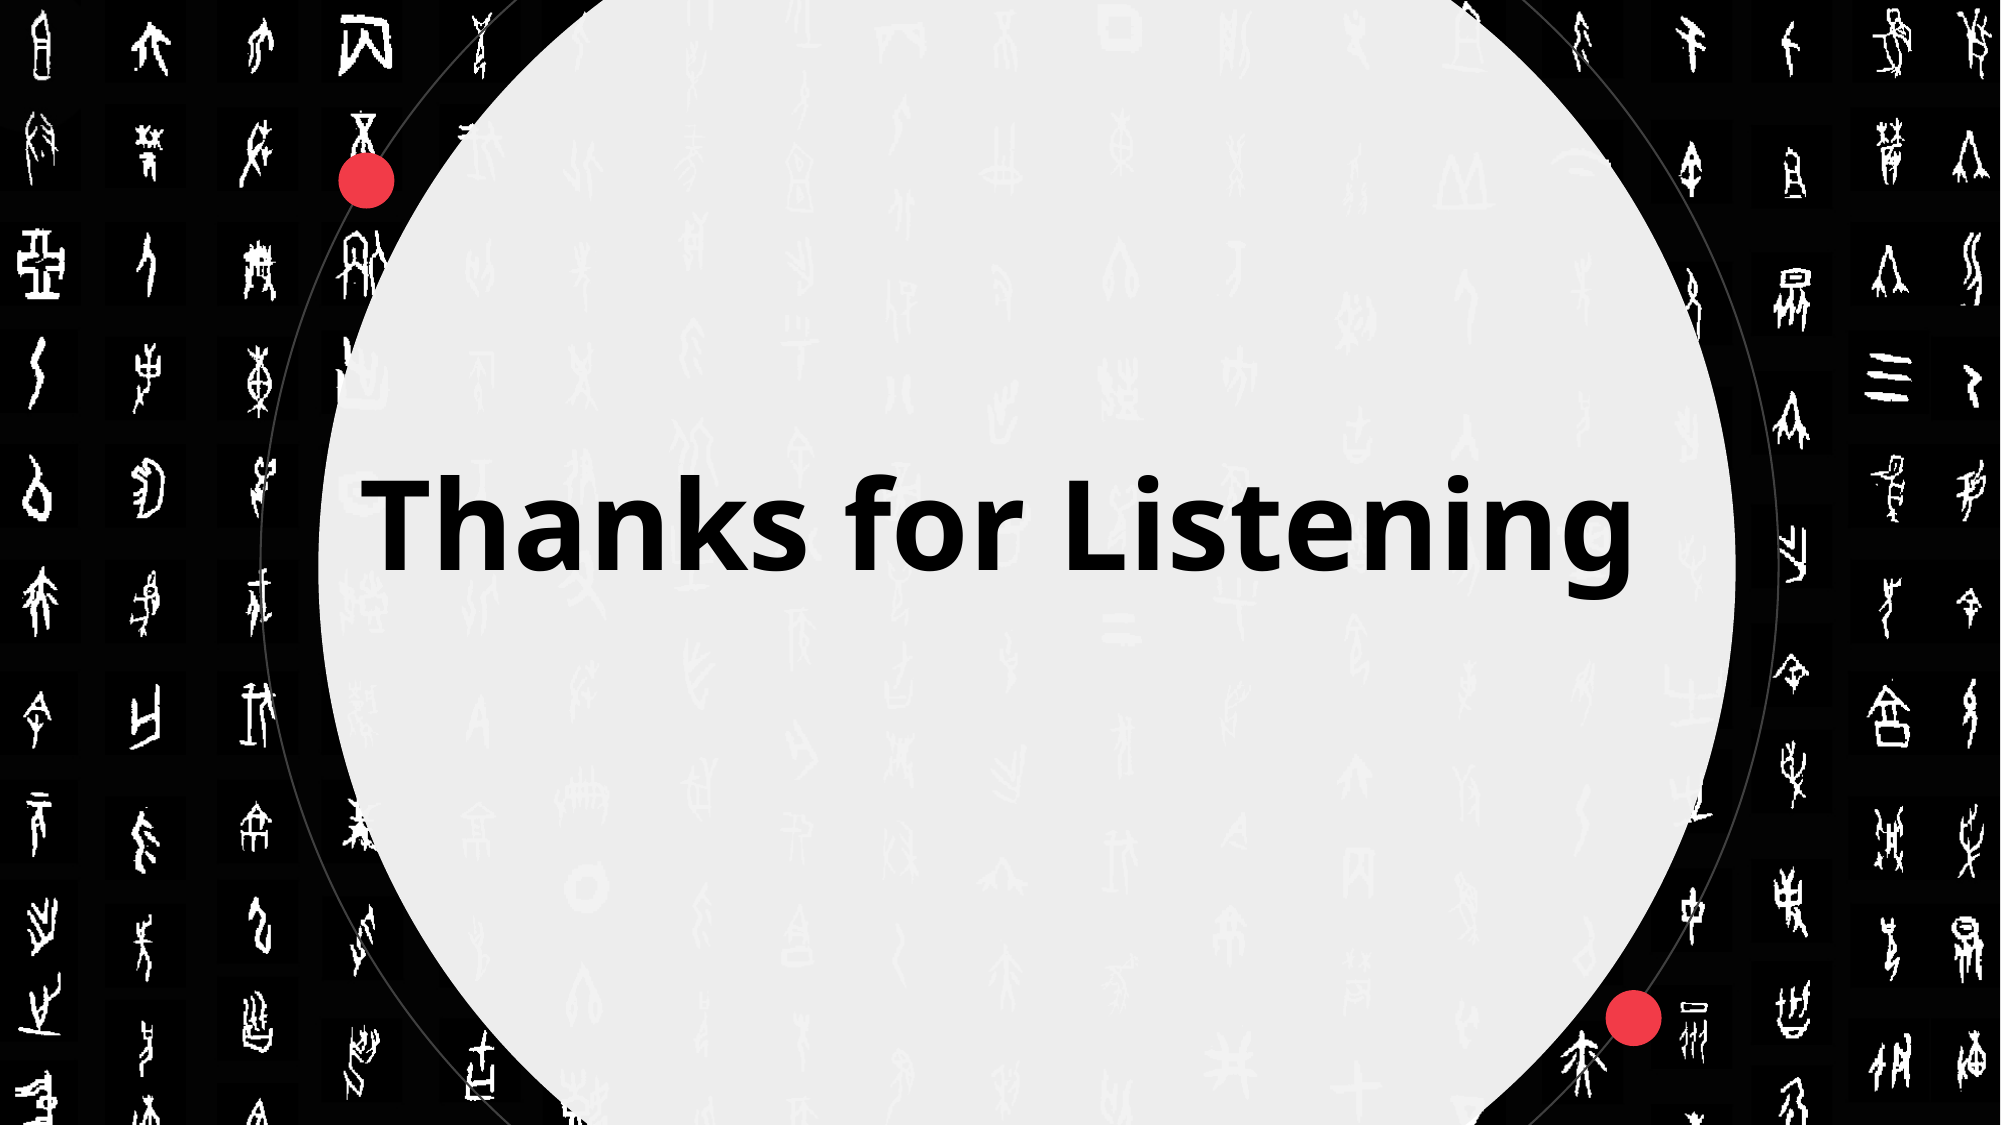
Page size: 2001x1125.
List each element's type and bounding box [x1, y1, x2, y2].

text_box [1662, 160, 1780, 970]
text_box [338, 152, 1662, 1047]
picture [0, 0, 513, 1125]
text_box [259, 230, 338, 901]
picture [1526, 0, 2001, 1125]
text_box [433, 1047, 1606, 1125]
text_box [382, 0, 1657, 152]
